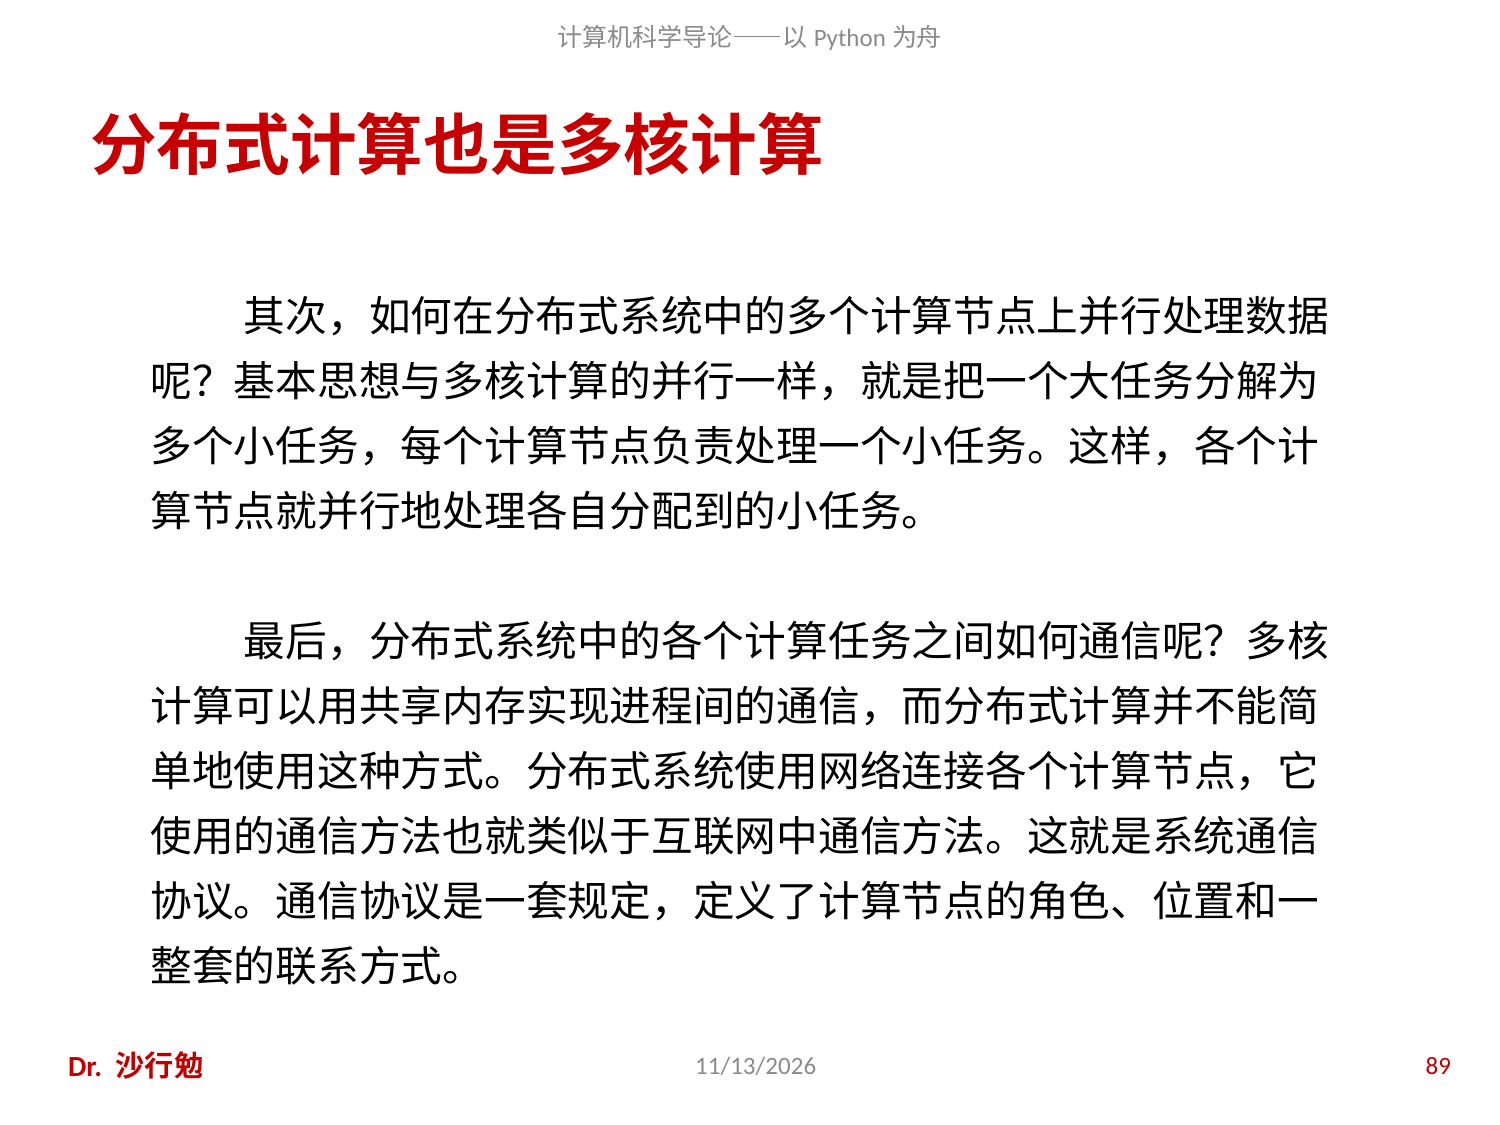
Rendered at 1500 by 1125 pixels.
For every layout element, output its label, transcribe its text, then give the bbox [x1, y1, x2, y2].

slide_number 89 [1116, 1035, 1467, 1095]
title 分布式计算也是多核计算 [75, 90, 1425, 195]
text_box 其次，如何在分布式系统中的多个计算节点上并行处理数据呢？基本思想与多核计算的并行一样，就是把一个大任务分解为多个小任务，每个计算节点负责处理一个小任务。这样，各个计算节点就并行地处理各自分配到的小任务。 最后，分布式系统中的各个计算任务之间如何通信呢？多核计算可以用共享内存实现进程间的通信，而分布式计算并不能简单地使用这种方式。分布式系统使用网络连接各个计算节点，它使用的通信方法也就类似于互联网中通信方法。这就是系统通信协议。通信协议是一套规定，定义了计算节点的角色、位置和一整套的联系方式。 [135, 267, 1353, 998]
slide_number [501, 1035, 1010, 1095]
footer Dr. 沙行勉 [53, 1035, 386, 1095]
